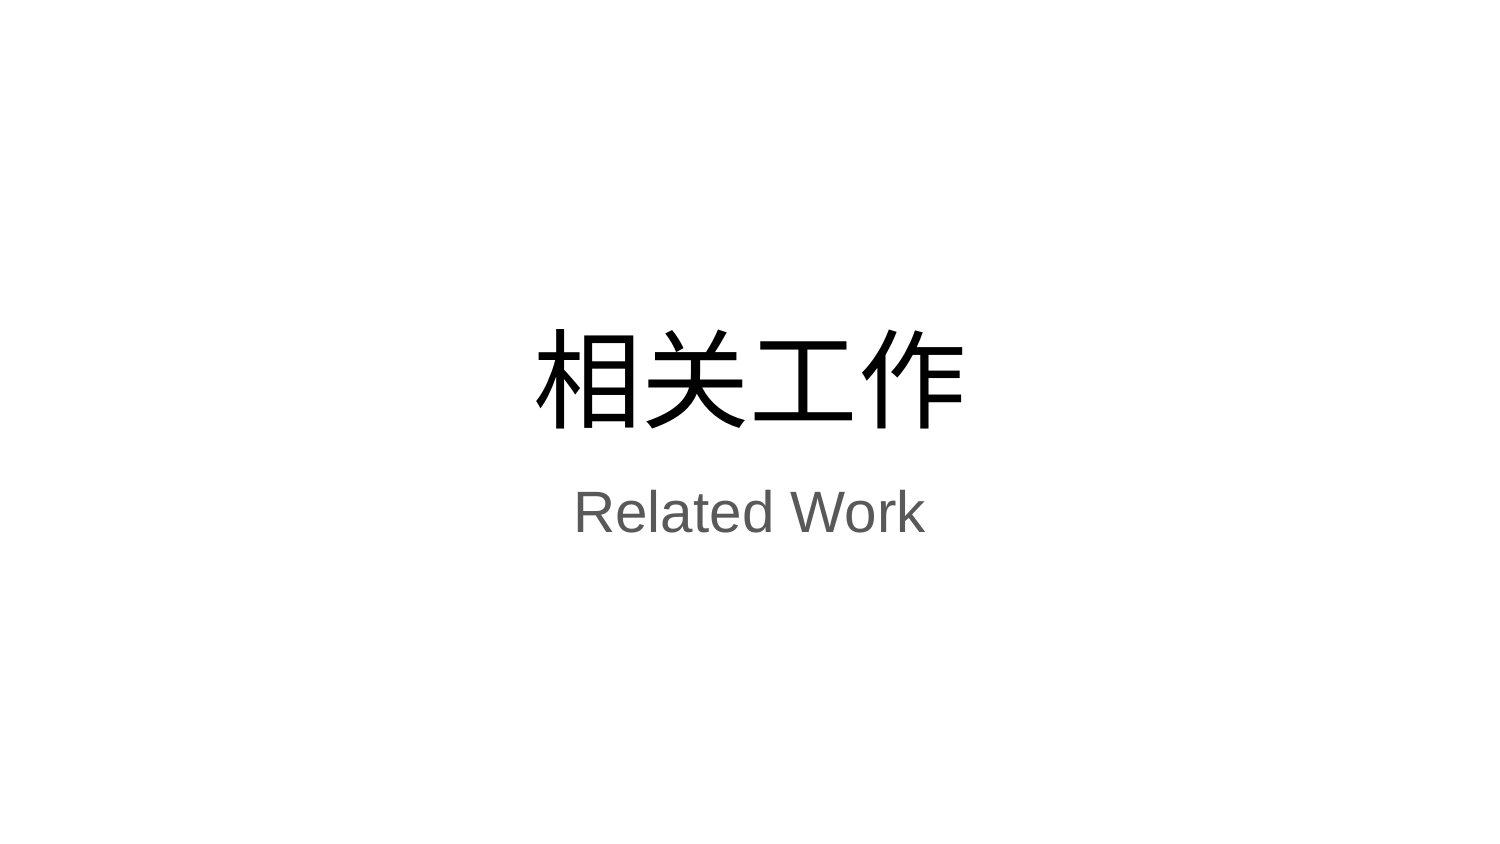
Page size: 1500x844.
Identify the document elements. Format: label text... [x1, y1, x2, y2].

title 相关工作 [51, 122, 1449, 459]
subtitle Related Work [51, 464, 1449, 595]
